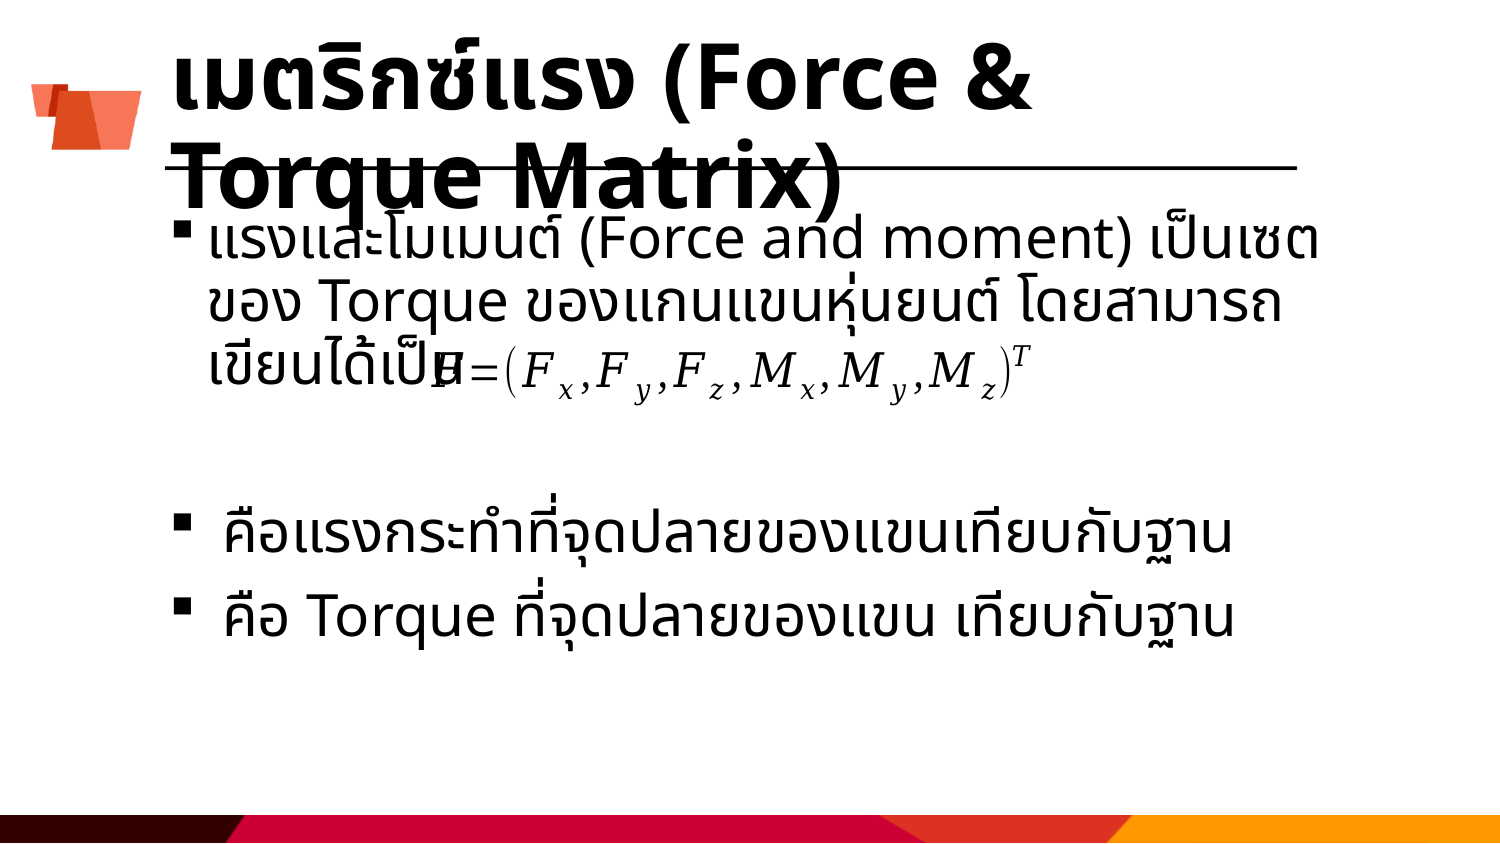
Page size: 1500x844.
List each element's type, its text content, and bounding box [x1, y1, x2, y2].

picture [0, 815, 1500, 844]
picture [21, 73, 150, 160]
title เมตริกซ์แรง (Force & Torque Matrix) [154, 61, 1308, 197]
